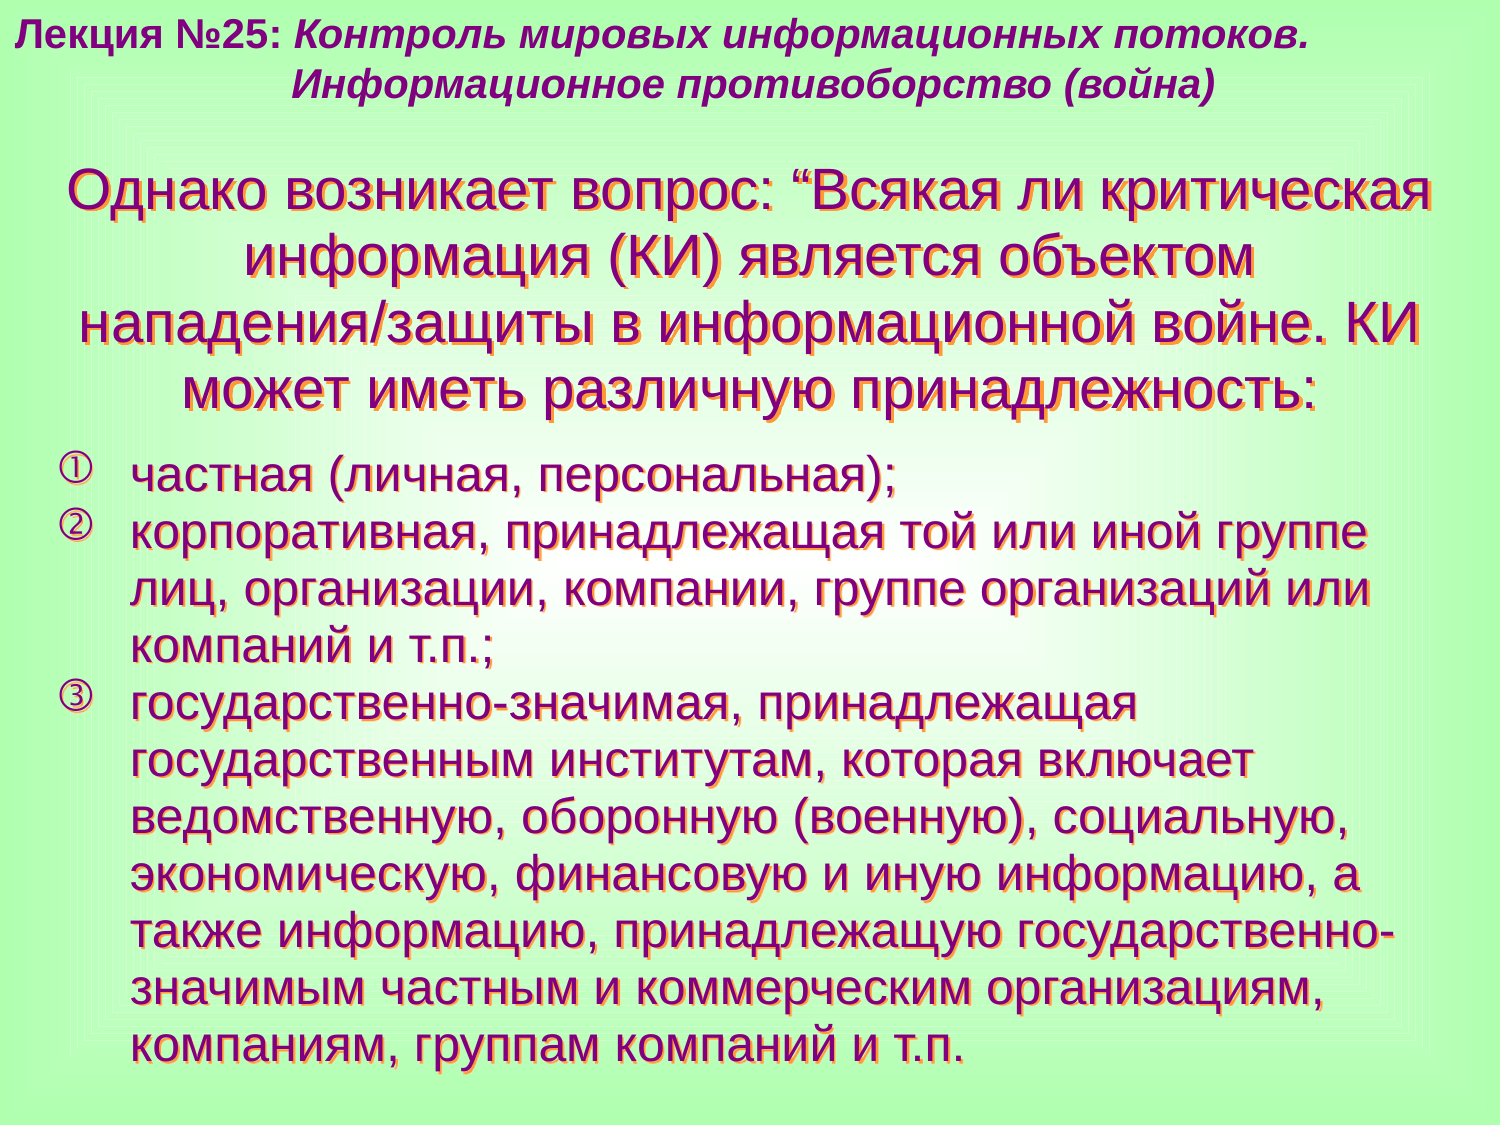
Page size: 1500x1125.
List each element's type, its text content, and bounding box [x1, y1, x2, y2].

text_box Лекция №25: Контроль мировых информационных потоков. Информационное противоборство (война) [0, 0, 1500, 115]
text_box Однако возникает вопрос: “Всякая ли критическая информация (КИ) является объектом нападения/защиты в информационной войне. КИ может иметь различную принадлежность: [41, 148, 1459, 430]
text_box частная (личная, персональная); корпоративная, принадлежащая той или иной группе лиц, организации, компании, группе организаций или компаний и т.п.; государственно-значимая, принадлежащая государственным институтам, которая включает ведомственную, оборонную (военную), социальную, экономическую, финансовую и иную информацию, а также информацию, принадлежащую государственно-значимым частным и коммерческим организациям, компаниям, группам компаний и т.п. [41, 438, 1453, 1081]
